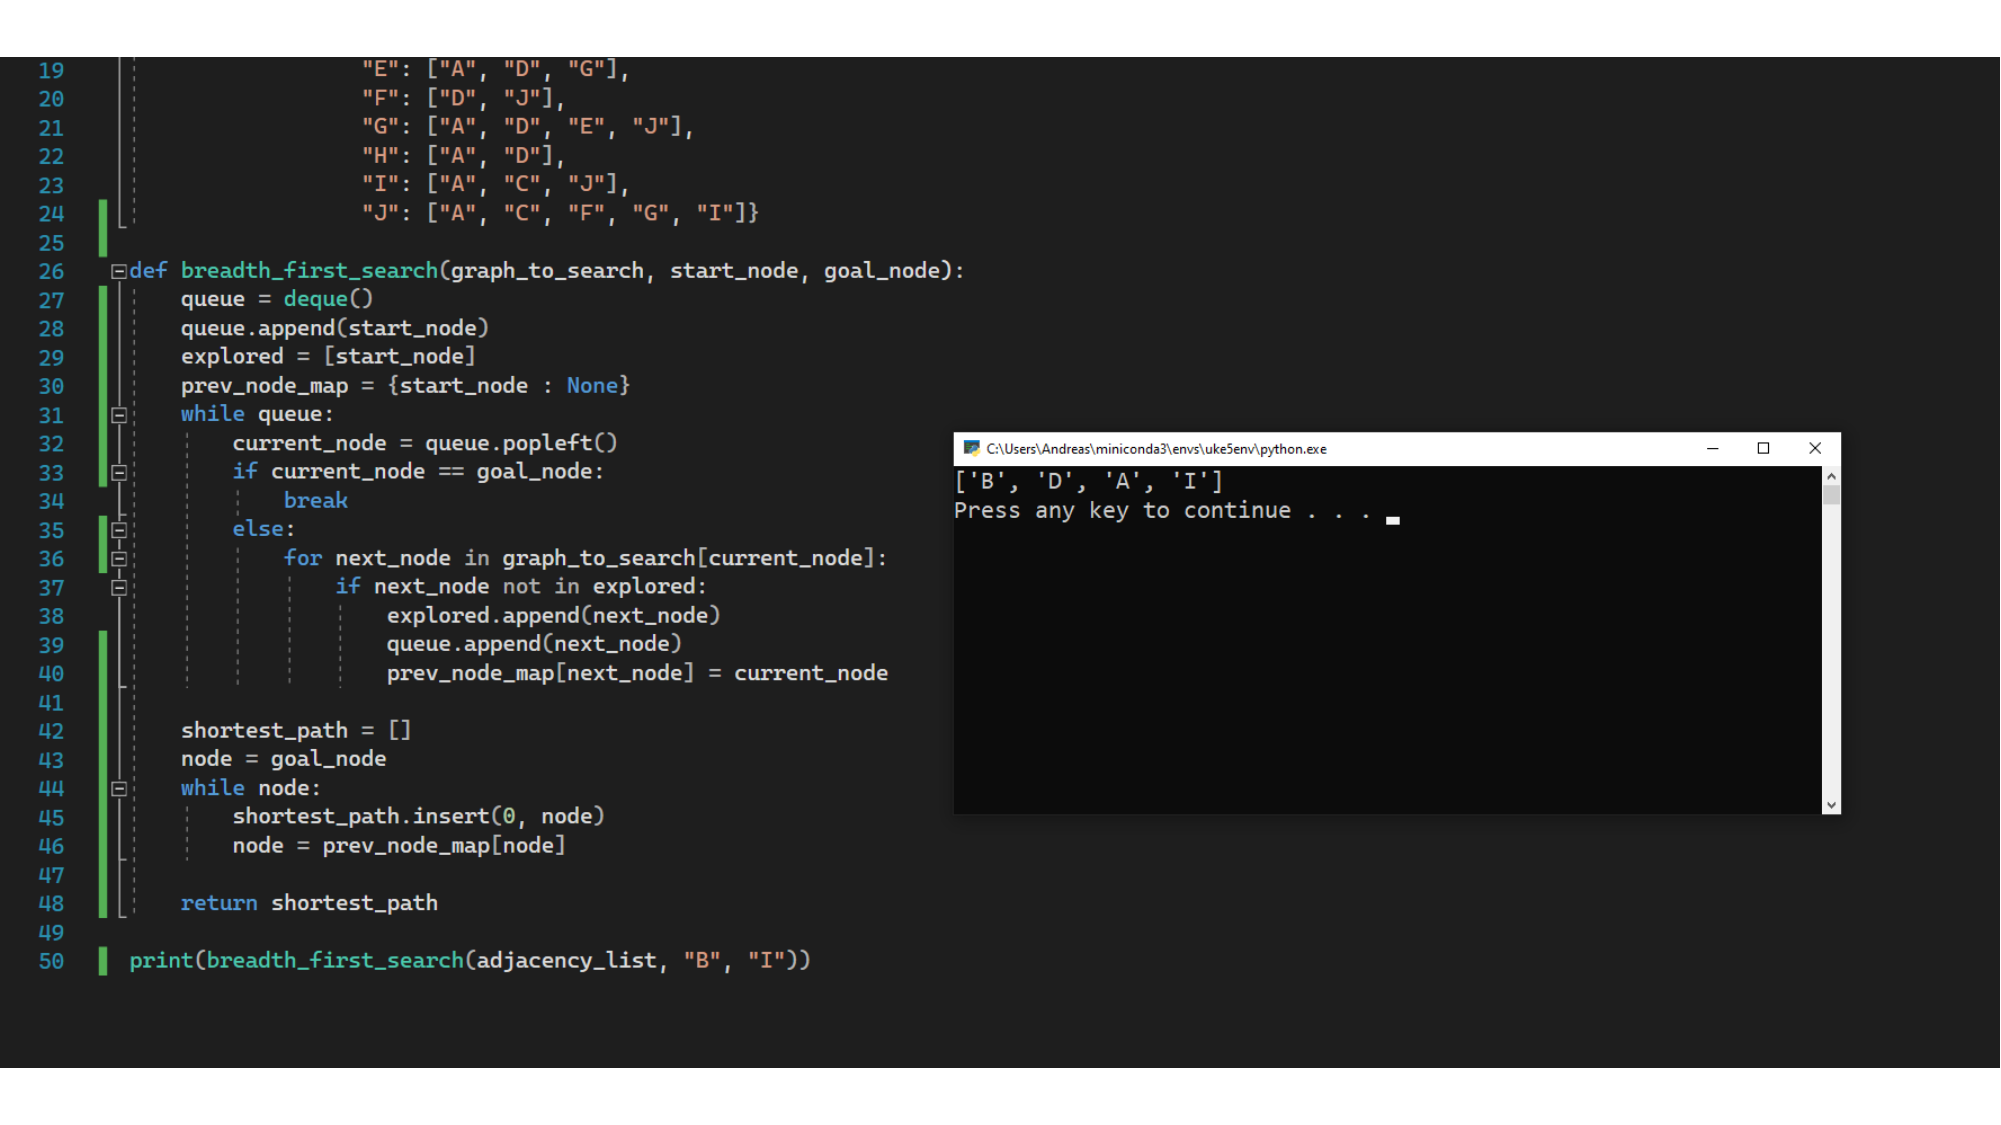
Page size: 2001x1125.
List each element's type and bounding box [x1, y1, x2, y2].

picture [0, 57, 2000, 1068]
